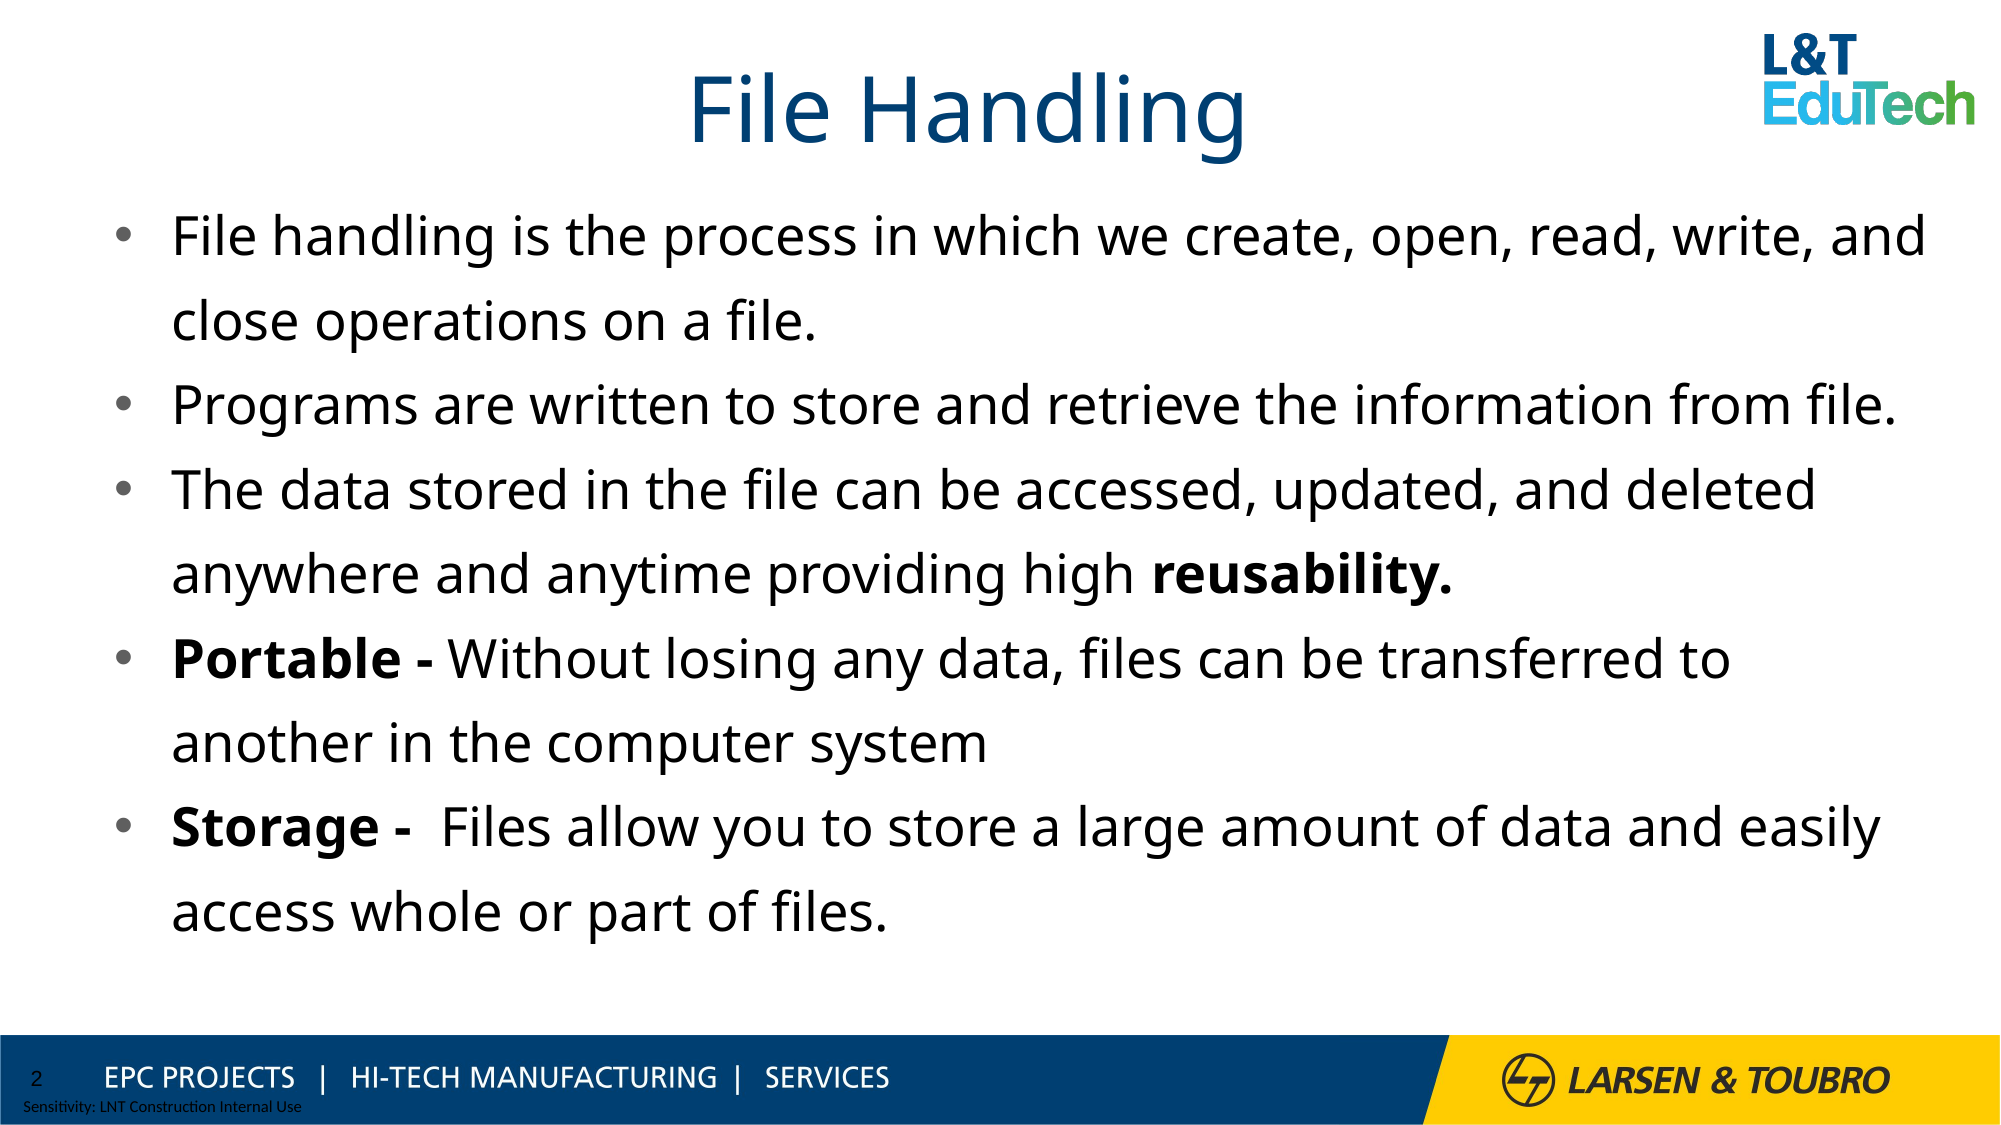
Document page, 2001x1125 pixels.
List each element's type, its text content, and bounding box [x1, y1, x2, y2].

picture [1838, 33, 1975, 125]
picture [0, 1035, 2000, 1125]
title File Handling [99, 24, 1838, 188]
list File handling is the process in which we create, open, read, write, and close operations on a file. Programs are written to store and retrieve the information from file. The data stored in the file can be accessed, updated, and deleted anywhere and anytime providing high reusability. Portable - Without losing any data, files can be transferred to another in the computer system Storage - Files allow you to store a large amount of data and easily access whole or part of files. [99, 104, 1963, 1025]
